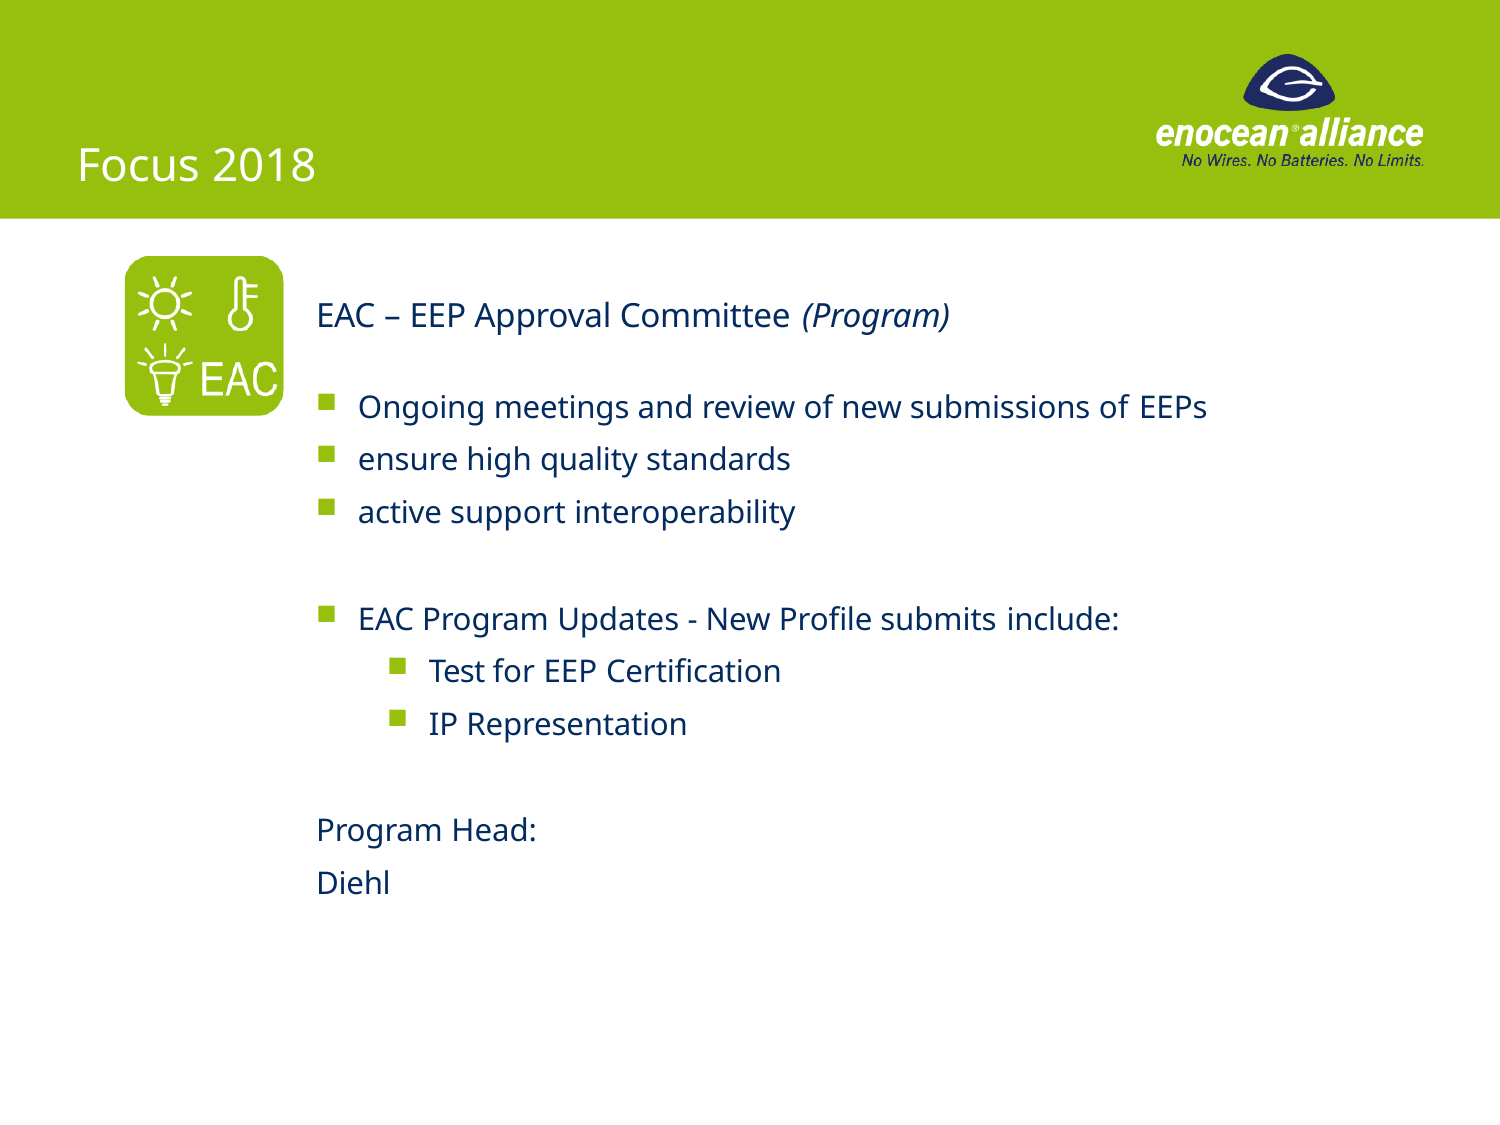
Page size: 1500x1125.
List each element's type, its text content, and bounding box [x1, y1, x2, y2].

text_box [124, 256, 284, 416]
title Focus 2018 [74, 133, 343, 324]
text_box [76, 117, 1140, 210]
picture [1156, 54, 1424, 166]
text_box EAC – EEP Approval Committee (Program) Ongoing meetings and review of new submissions of EEPs ensure high quality standards active support interoperability EAC Program Updates - New Profile submits include: Test for EEP Certification IP Representation Program Head: Diehl [314, 292, 1273, 901]
